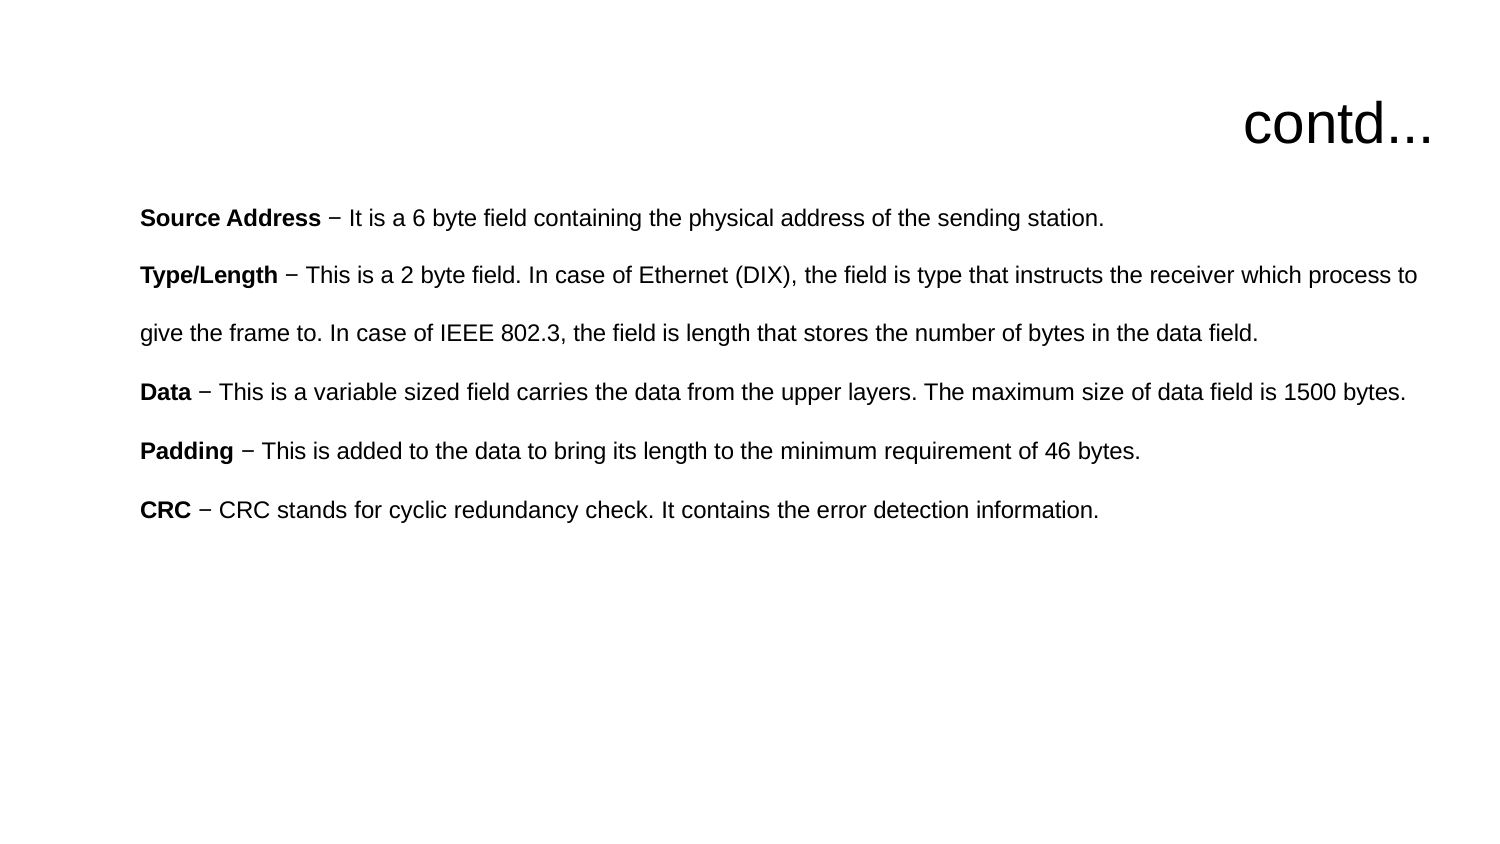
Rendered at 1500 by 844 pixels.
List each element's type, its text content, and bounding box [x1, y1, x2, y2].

title contd... [63, 82, 1437, 226]
list Source Address − It is a 6 byte field containing the physical address of the sending station. Type/Length − This is a 2 byte field. In case of Ethernet (DIX), the field is type that instructs the receiver which process to give the frame to. In case of IEEE 802.3, the field is length that stores the number of bytes in the data field. Data − This is a variable sized field carries the data from the upper layers. The maximum size of data field is 1500 bytes. Padding − This is added to the data to bring its length to the minimum requirement of 46 bytes. CRC − CRC stands for cyclic redundancy check. It contains the error detection information. [71, 200, 1429, 677]
